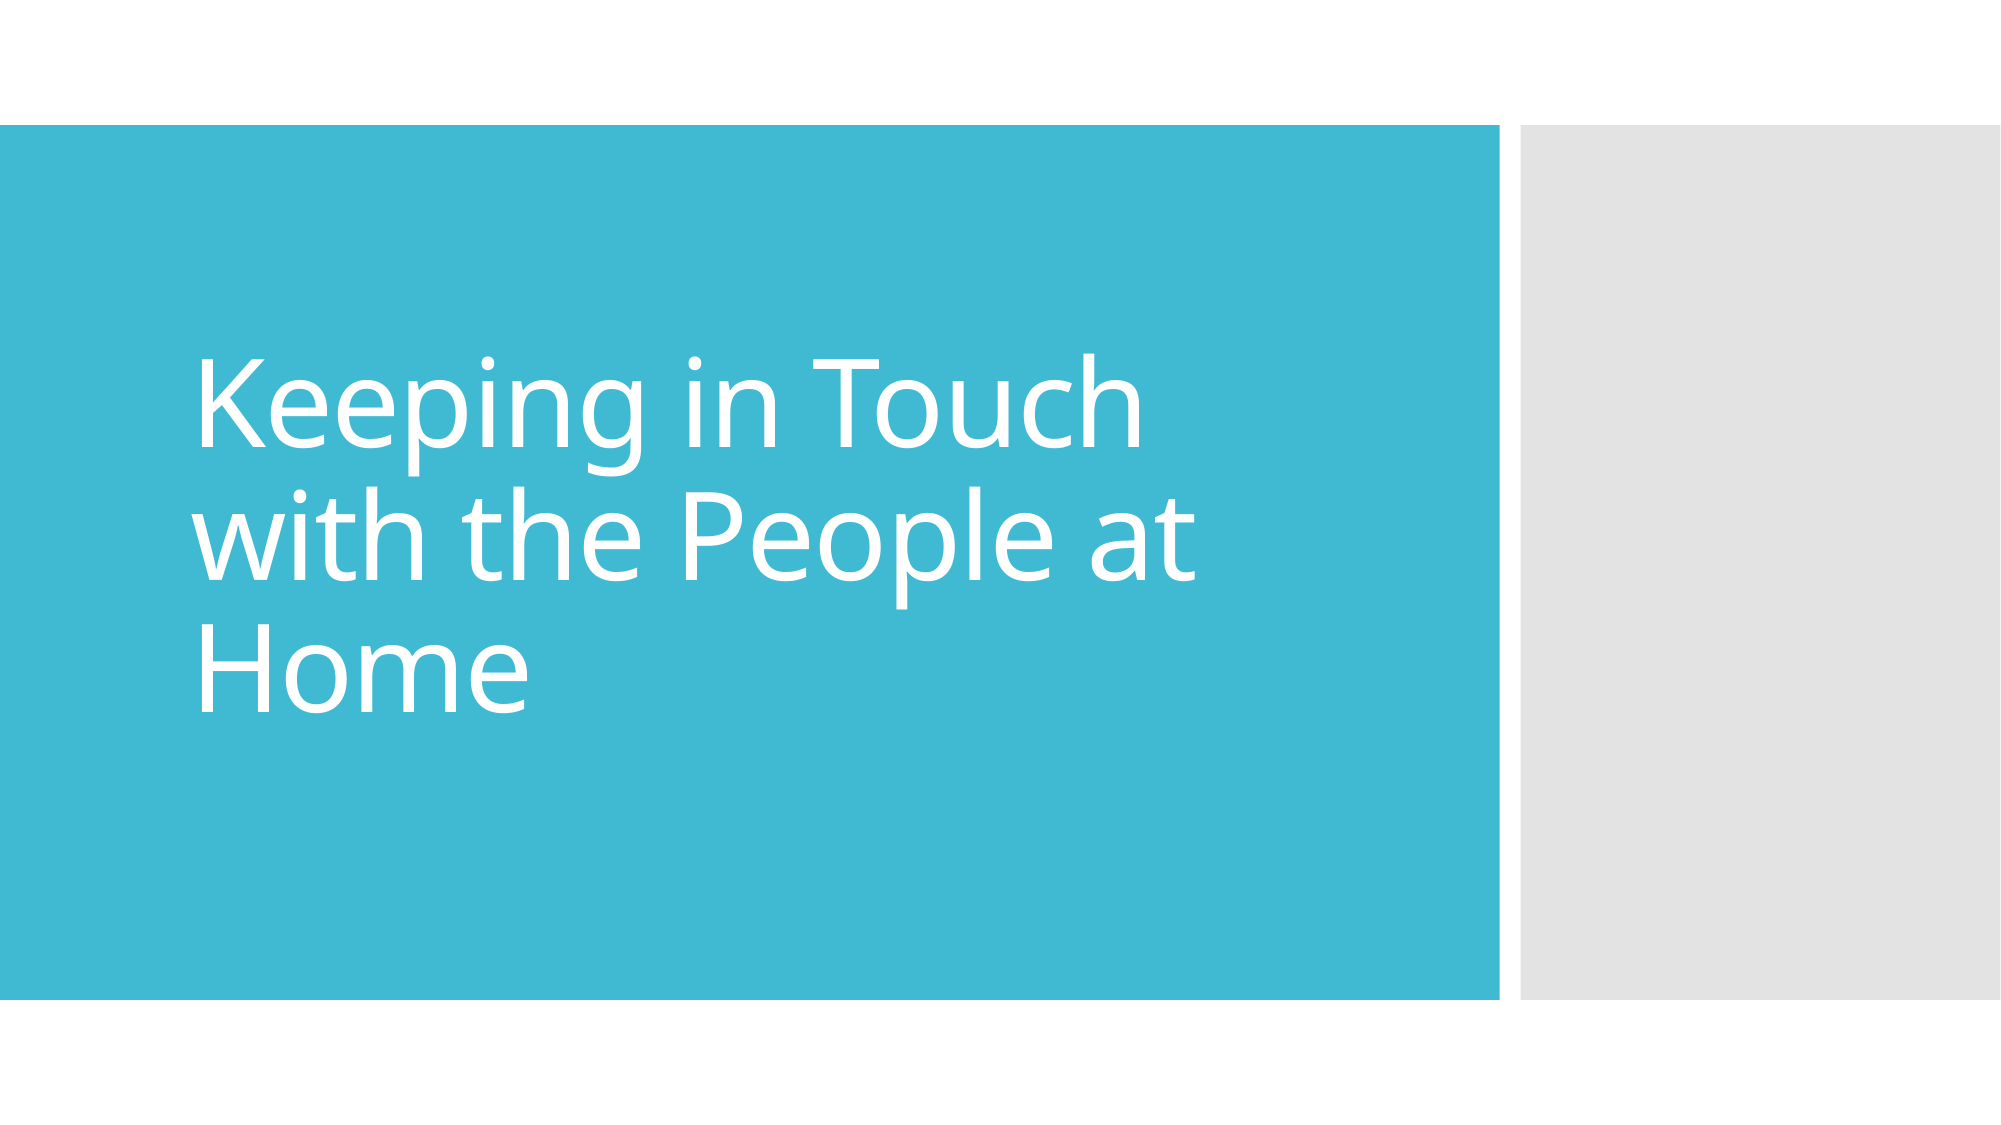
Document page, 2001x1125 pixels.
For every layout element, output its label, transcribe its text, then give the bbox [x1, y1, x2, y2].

title Keeping in Touch with the People at Home [175, 213, 1376, 747]
